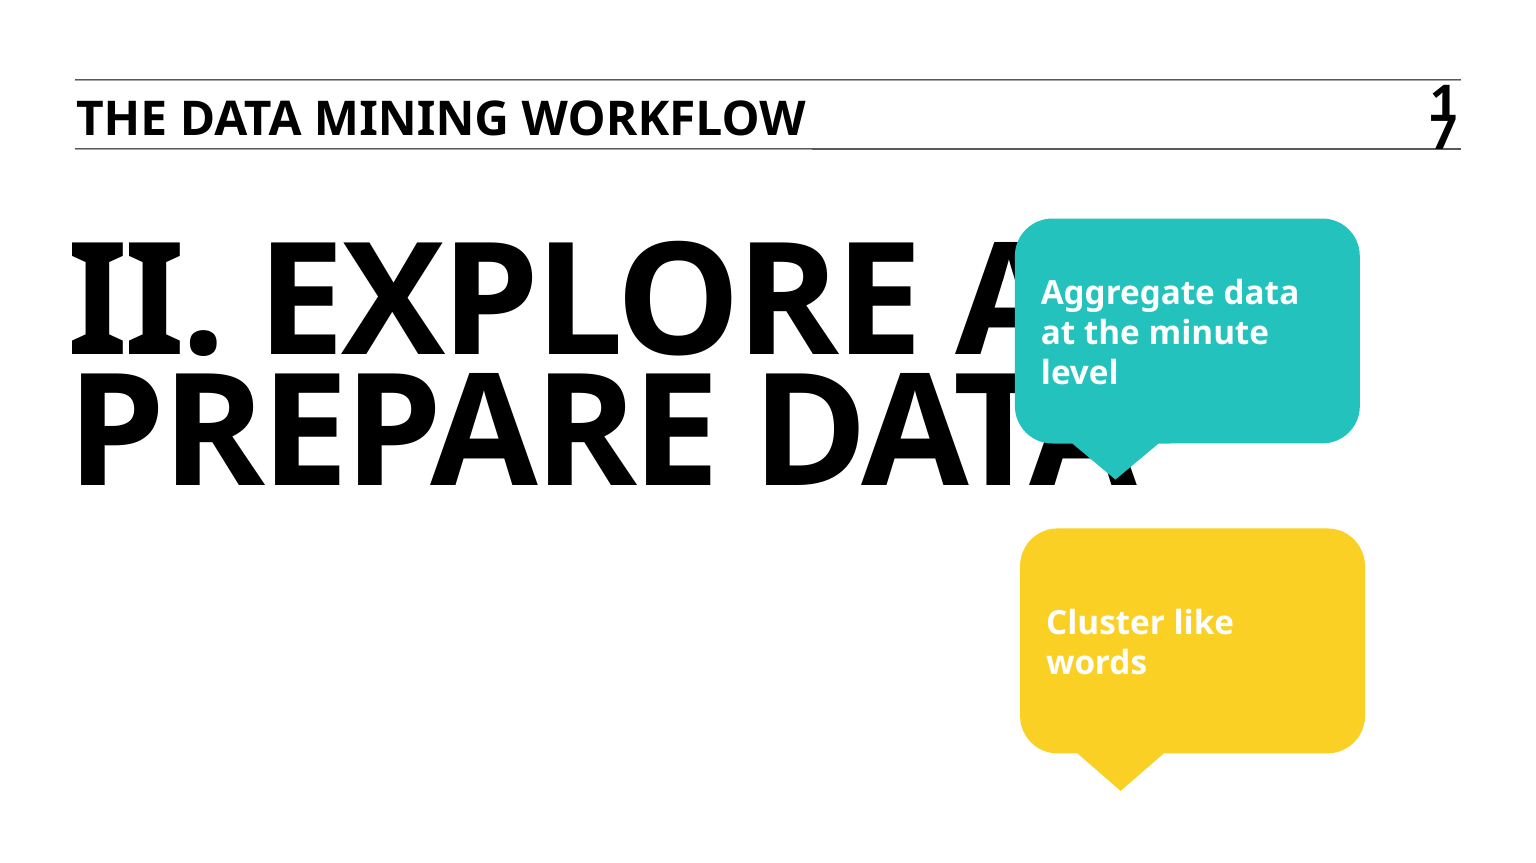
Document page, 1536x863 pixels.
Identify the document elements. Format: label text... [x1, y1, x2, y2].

list THE DATA MINING WORKFLOW [60, 86, 1111, 137]
slide_number 17 [1419, 86, 1461, 138]
title II. EXPLORE AND PREPARE DATA [57, 243, 1440, 832]
text_box Aggregate data at the minute level [1014, 218, 1360, 480]
text_box Cluster like words [1020, 528, 1366, 791]
